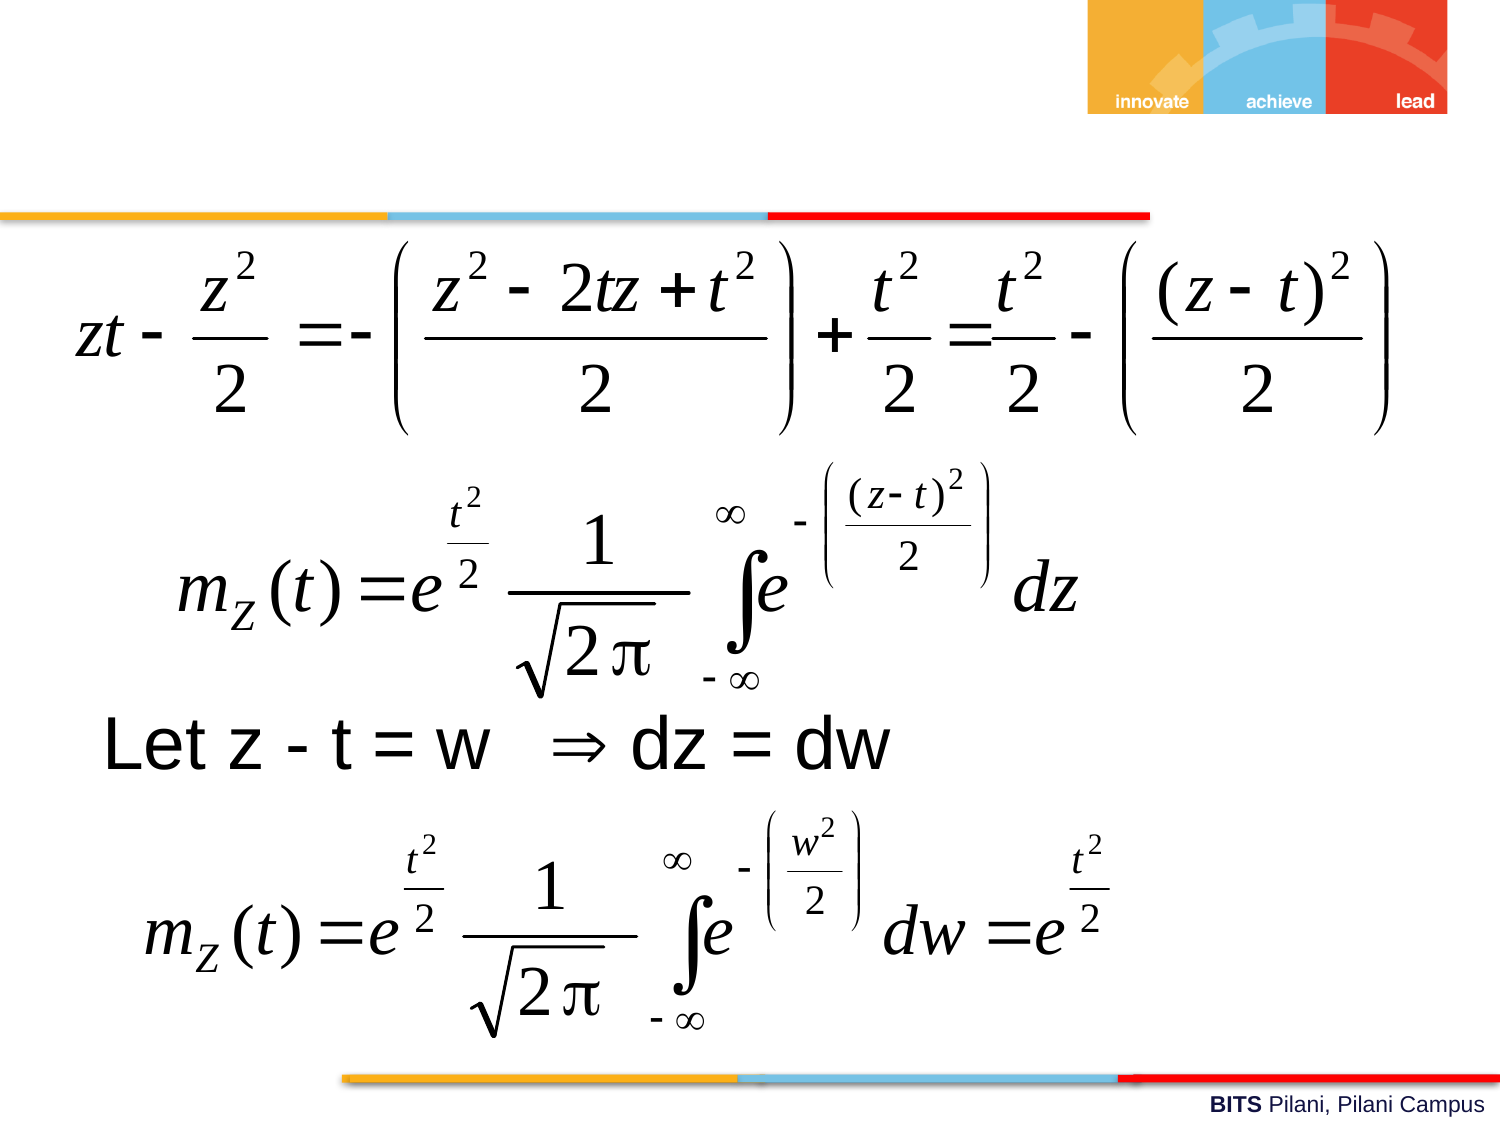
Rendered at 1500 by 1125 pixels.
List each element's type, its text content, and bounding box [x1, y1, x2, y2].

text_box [137, 449, 1113, 712]
text_box Let z - t = w  dz = dw [87, 687, 1250, 793]
picture [1087, 0, 1448, 114]
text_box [62, 224, 1426, 453]
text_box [78, 798, 1126, 1051]
